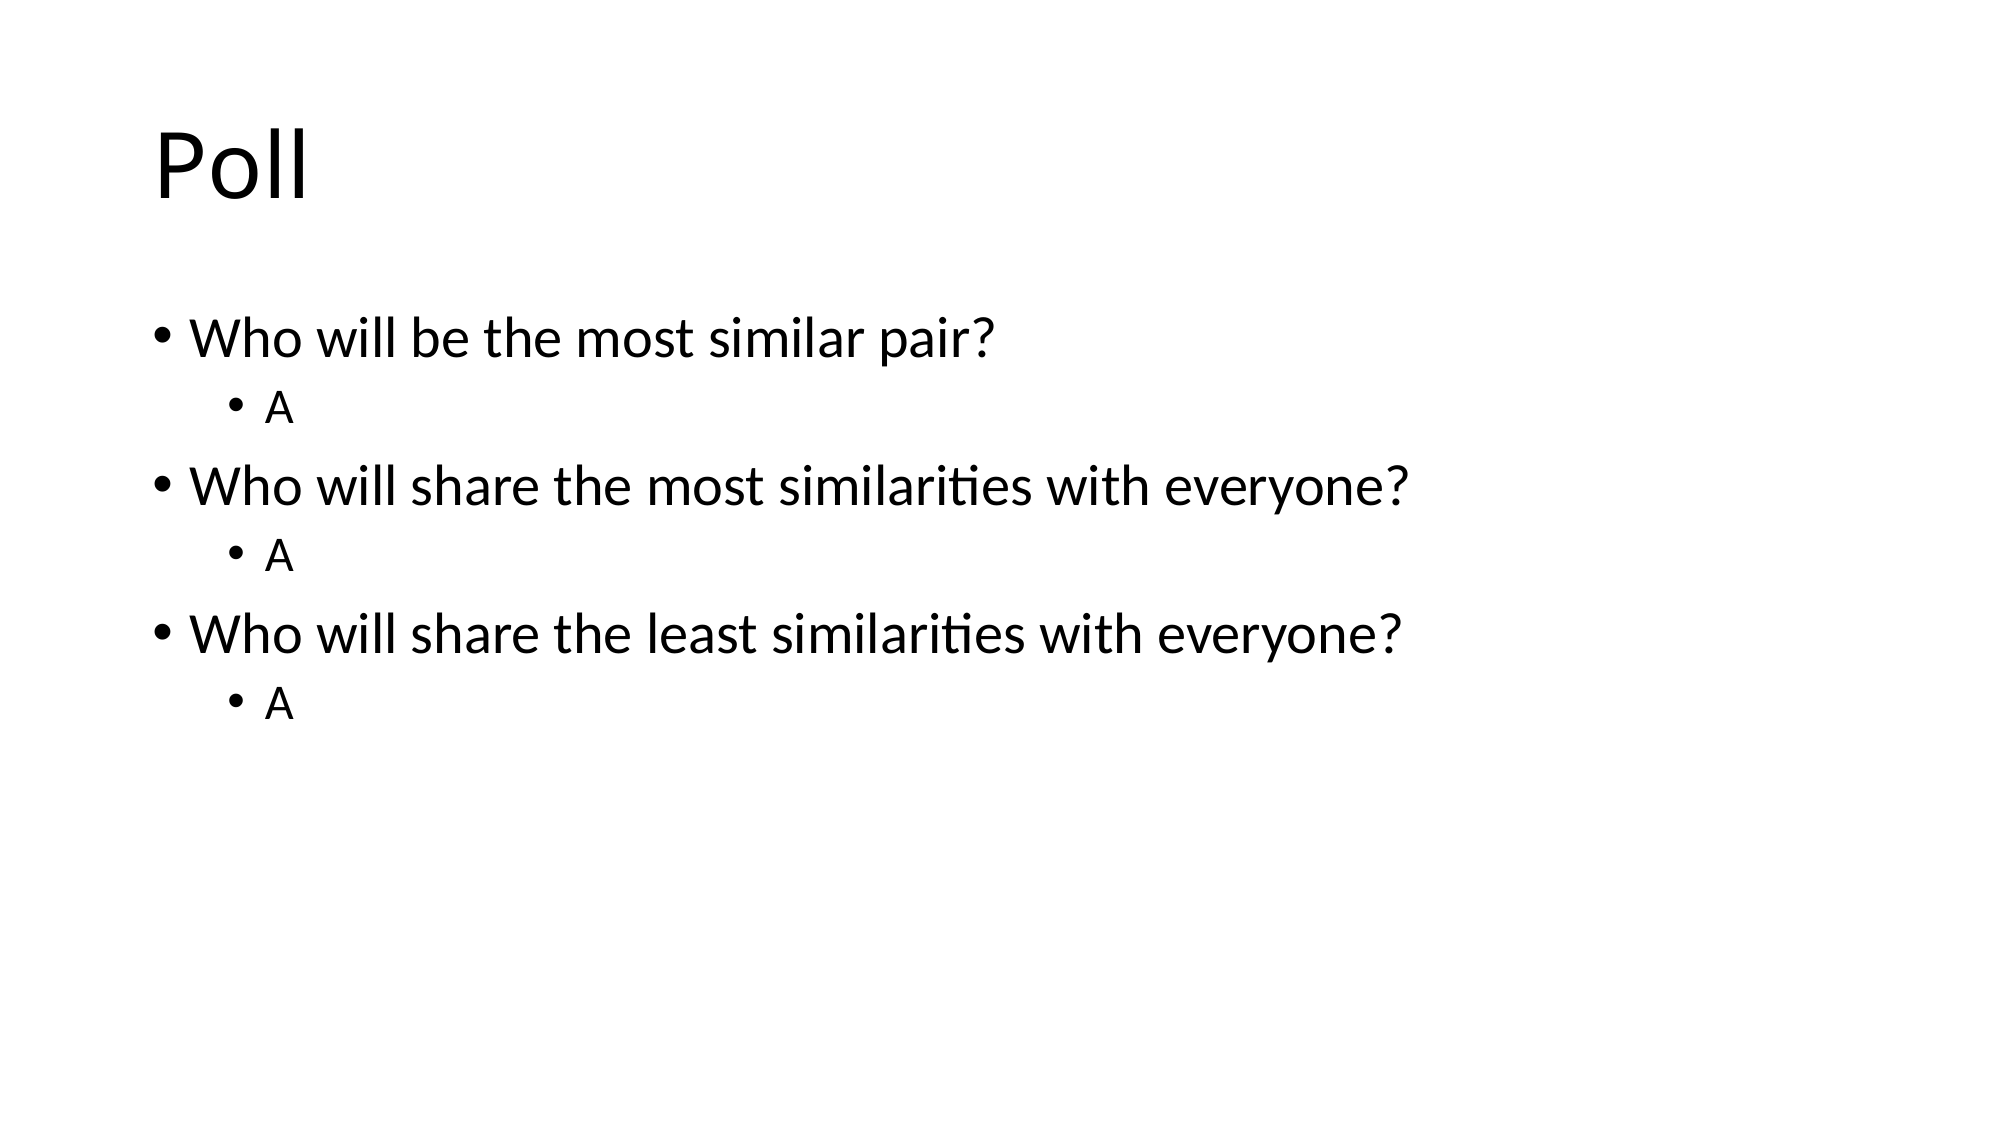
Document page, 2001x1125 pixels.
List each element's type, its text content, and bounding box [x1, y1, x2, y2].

title Poll [137, 59, 1863, 278]
list Who will be the most similar pair? A Who will share the most similarities with everyone? A Who will share the least similarities with everyone? A [137, 299, 1863, 1014]
